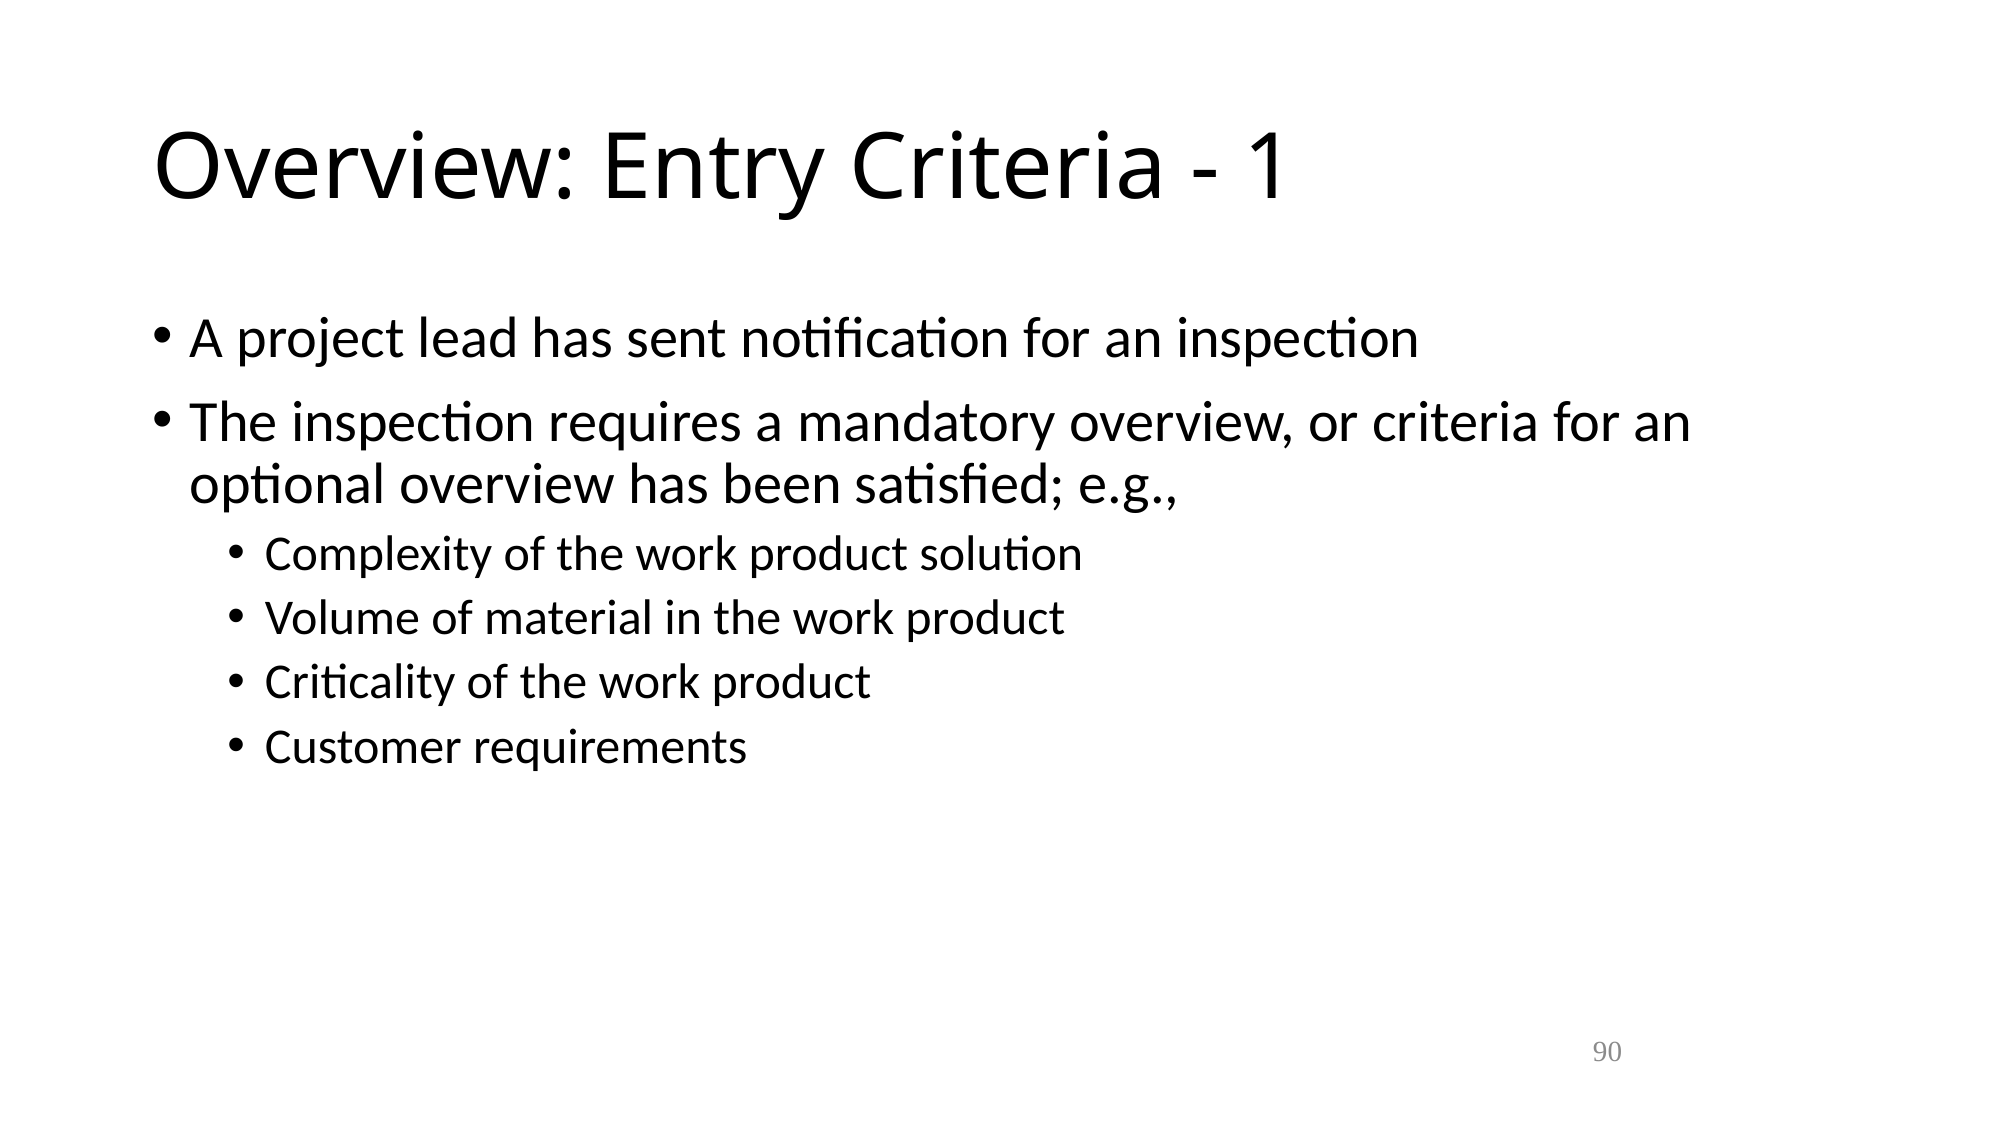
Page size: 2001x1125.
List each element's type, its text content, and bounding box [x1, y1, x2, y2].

list A project lead has sent notification for an inspection The inspection requires a mandatory overview, or criteria for an optional overview has been satisfied; e.g., Complexity of the work product solution Volume of material in the work product Criticality of the work product Customer requirements [137, 299, 1863, 1014]
title Overview: Entry Criteria - 1 [137, 59, 1863, 278]
slide_number 90 [1325, 1025, 1638, 1100]
